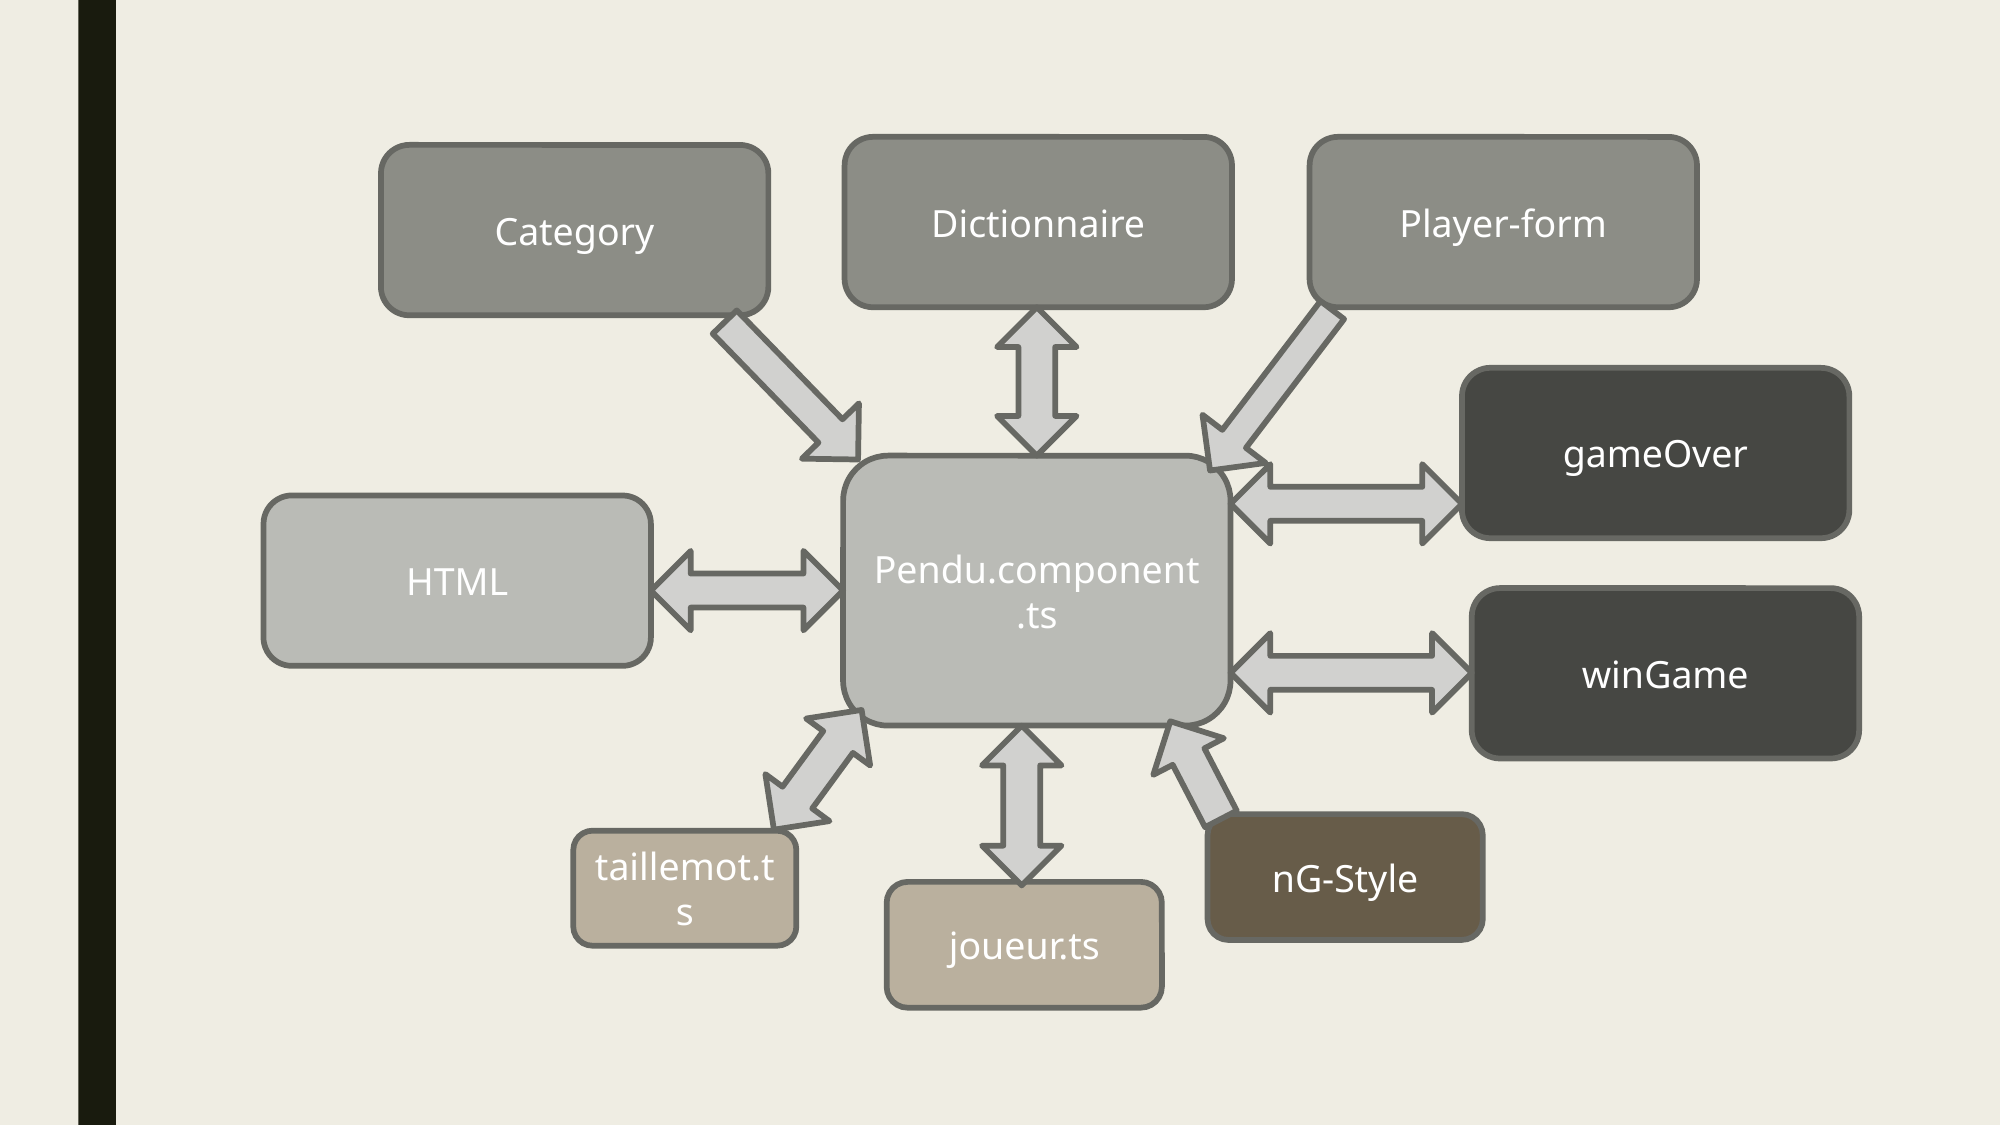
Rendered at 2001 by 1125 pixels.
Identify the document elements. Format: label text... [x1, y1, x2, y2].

text_box [1227, 630, 1475, 716]
text_box [709, 307, 862, 463]
text_box joueur.ts [883, 879, 1165, 1011]
text_box [1199, 298, 1347, 474]
text_box [1150, 718, 1240, 830]
text_box taillemot.ts [570, 827, 800, 949]
text_box Dictionnaire [841, 133, 1235, 311]
text_box HTML [260, 492, 654, 669]
text_box nG-Style [1204, 811, 1486, 943]
text_box gameOver [1459, 364, 1853, 542]
text_box Category [378, 141, 772, 319]
text_box [1227, 461, 1465, 547]
text_box [994, 304, 1080, 459]
text_box [762, 707, 874, 833]
text_box [654, 548, 847, 634]
text_box Player-form [1306, 133, 1700, 311]
text_box Pendu.component.ts [840, 452, 1234, 729]
text_box [979, 722, 1065, 889]
text_box winGame [1468, 585, 1863, 762]
